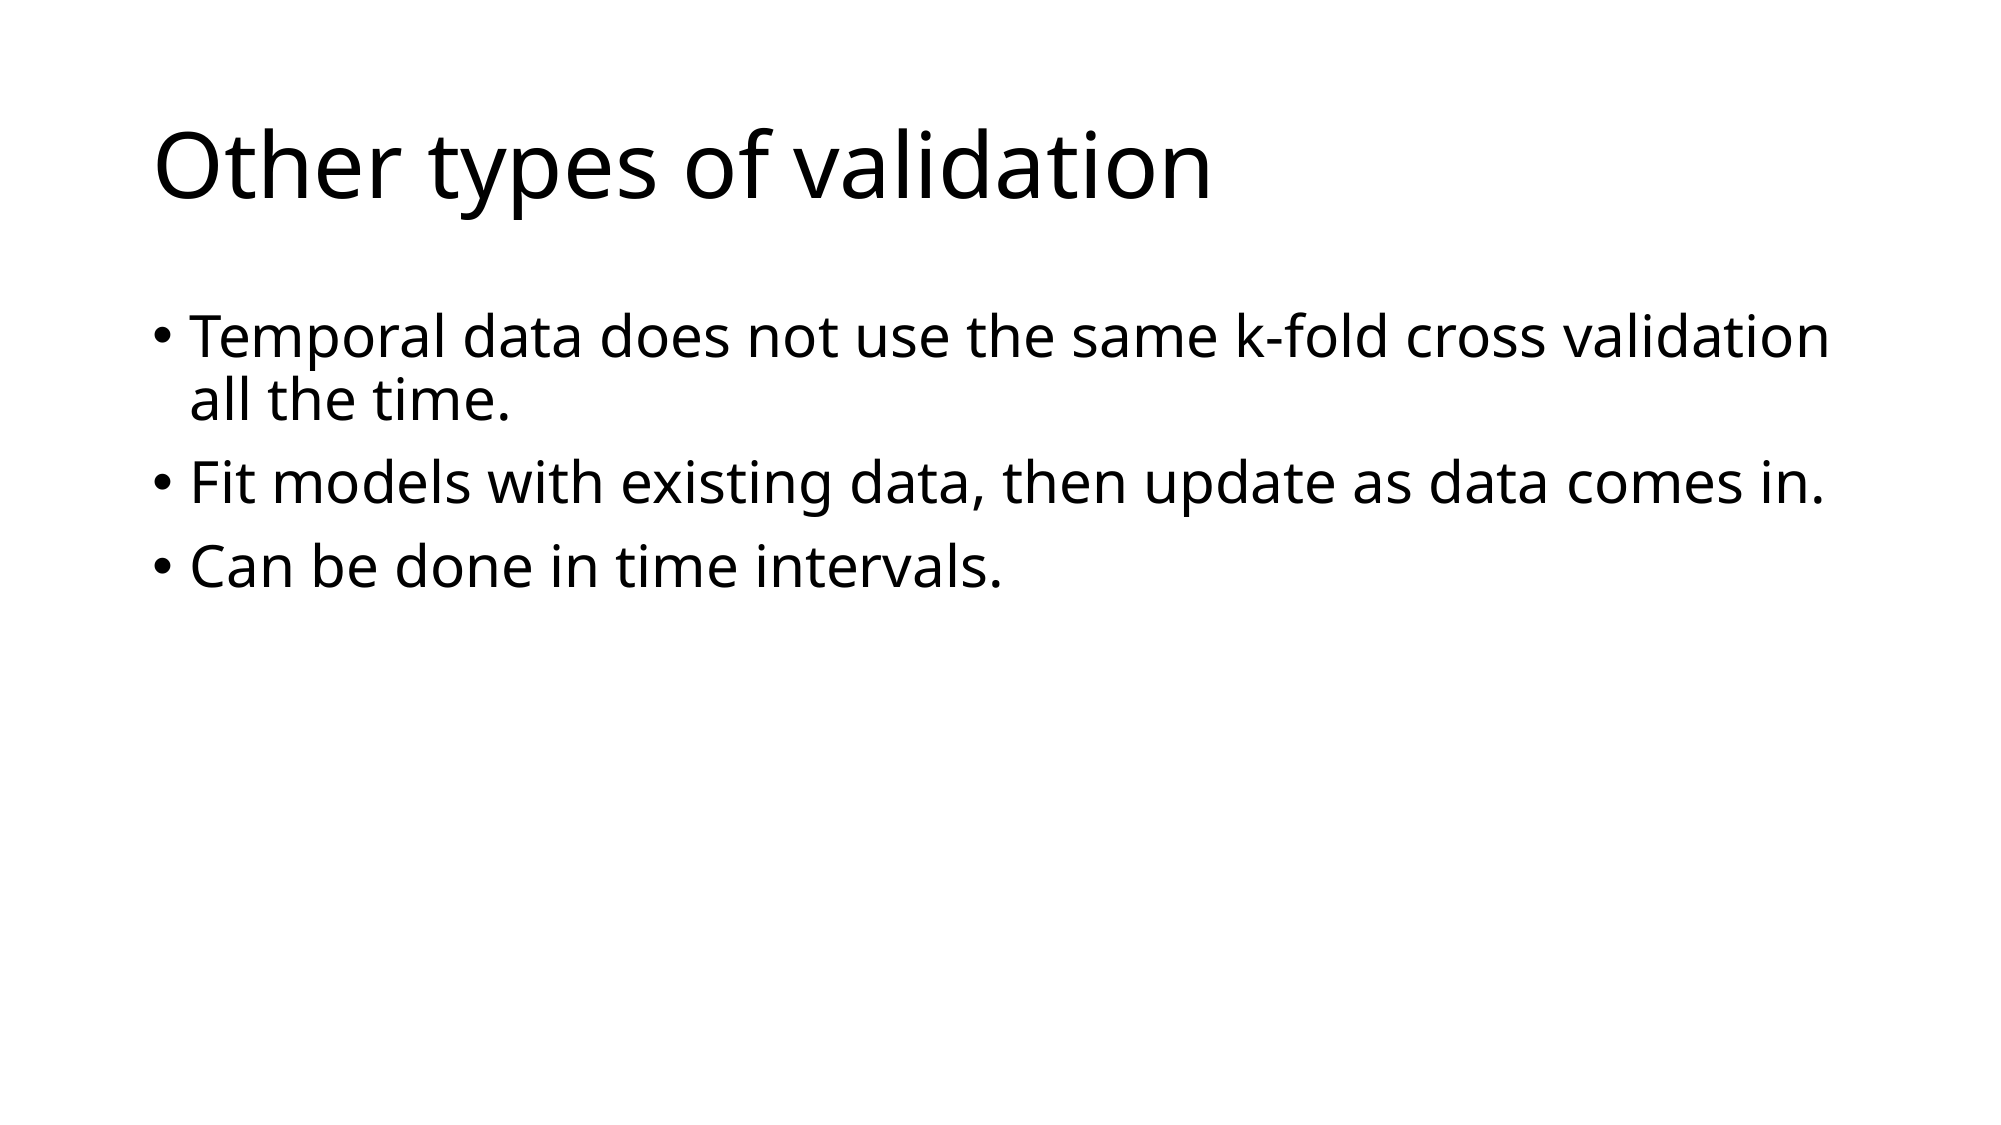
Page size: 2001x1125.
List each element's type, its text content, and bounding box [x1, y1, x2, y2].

title Other types of validation [137, 59, 1863, 278]
list Temporal data does not use the same k-fold cross validation all the time. Fit models with existing data, then update as data comes in. Can be done in time intervals. [137, 299, 1863, 1014]
